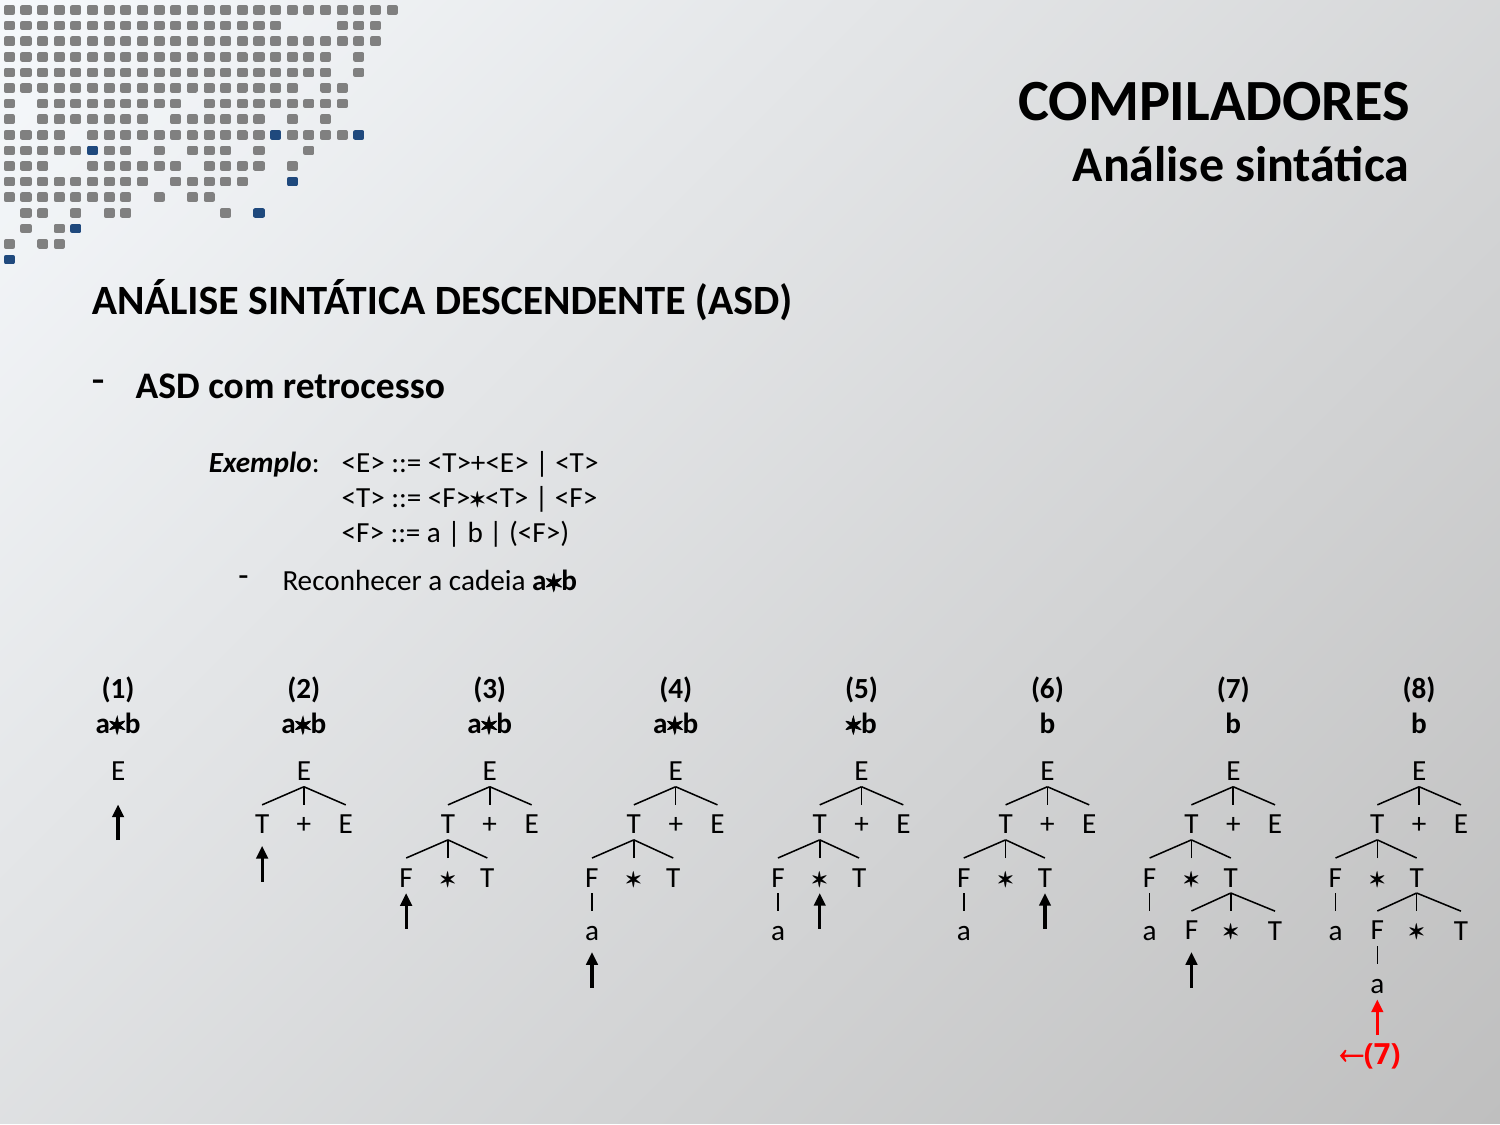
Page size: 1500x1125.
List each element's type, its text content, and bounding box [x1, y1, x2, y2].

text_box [1313, 668, 1484, 1036]
text_box (7) [1328, 1044, 1413, 1071]
title Compiladores Análise sintática [75, 45, 1425, 209]
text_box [75, 668, 161, 841]
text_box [755, 668, 926, 947]
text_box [239, 668, 369, 882]
list análise sintática descendente (ASD) ASD com retrocesso Exemplo: <E> ::= <T>+<E> | <T> <T> ::= <F><T> | <F> <F> ::= a | b | (<F>) Reconhecer a cadeia ab [76, 265, 1500, 1110]
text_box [941, 668, 1112, 947]
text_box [383, 668, 554, 929]
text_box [1127, 668, 1298, 989]
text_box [569, 668, 740, 989]
